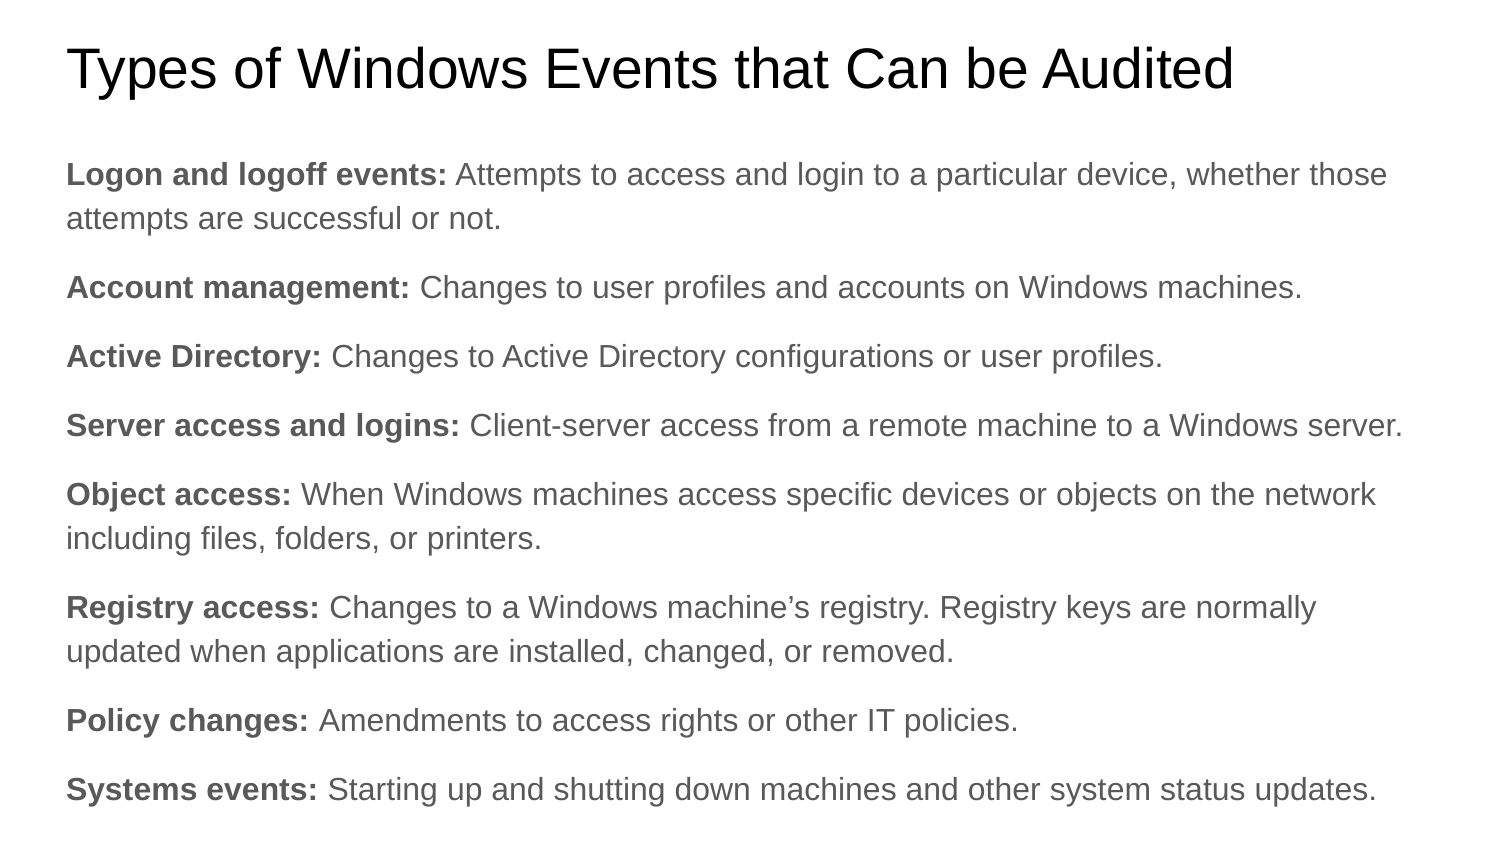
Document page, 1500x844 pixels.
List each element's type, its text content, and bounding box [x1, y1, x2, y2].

list Logon and logoff events: Attempts to access and login to a particular device, whether those attempts are successful or not. Account management: Changes to user profiles and accounts on Windows machines. Active Directory: Changes to Active Directory configurations or user profiles. Server access and logins: Client-server access from a remote machine to a Windows server. Object access: When Windows machines access specific devices or objects on the network including files, folders, or printers. Registry access: Changes to a Windows machine’s registry. Registry keys are normally updated when applications are installed, changed, or removed. Policy changes: Amendments to access rights or other IT policies. Systems events: Starting up and shutting down machines and other system status updates. [51, 132, 1449, 834]
title Types of Windows Events that Can be Audited [51, 22, 1449, 116]
